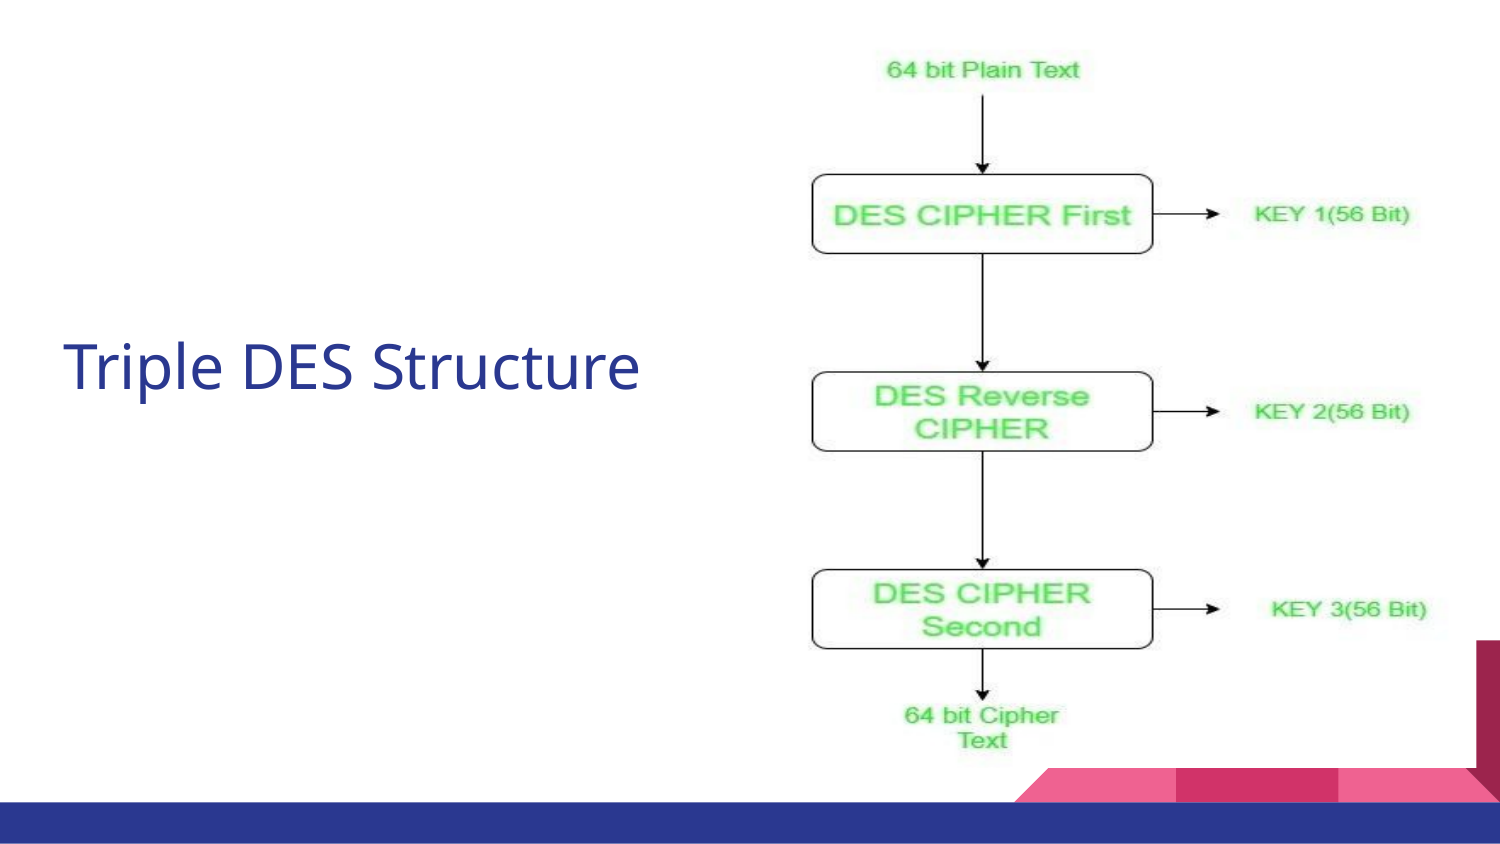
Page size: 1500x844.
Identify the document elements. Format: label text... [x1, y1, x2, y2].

title Triple DES Structure [61, 324, 739, 591]
text_box [795, 29, 1477, 768]
